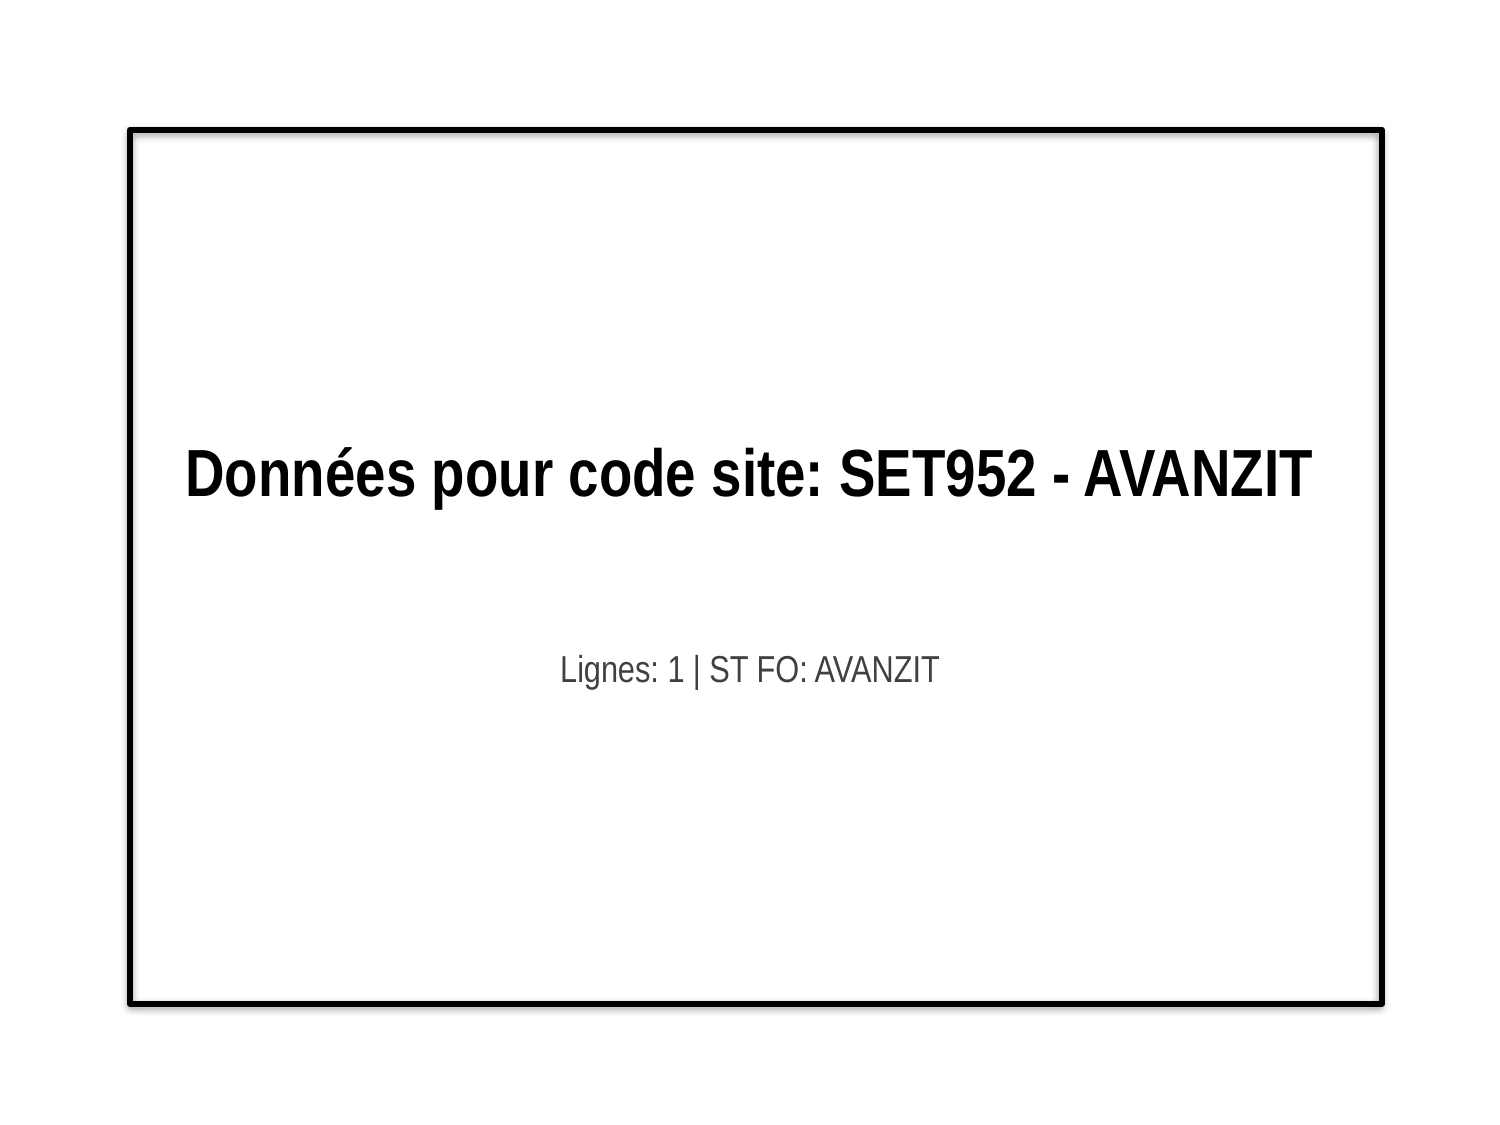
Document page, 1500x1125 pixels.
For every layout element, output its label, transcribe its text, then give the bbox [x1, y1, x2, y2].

text_box [129, 591, 1383, 1005]
title Données pour code site: SET952 - AVANZIT [112, 349, 1388, 591]
subtitle Lignes: 1 | ST FO: AVANZIT [225, 637, 1275, 925]
text_box [129, 129, 1383, 349]
